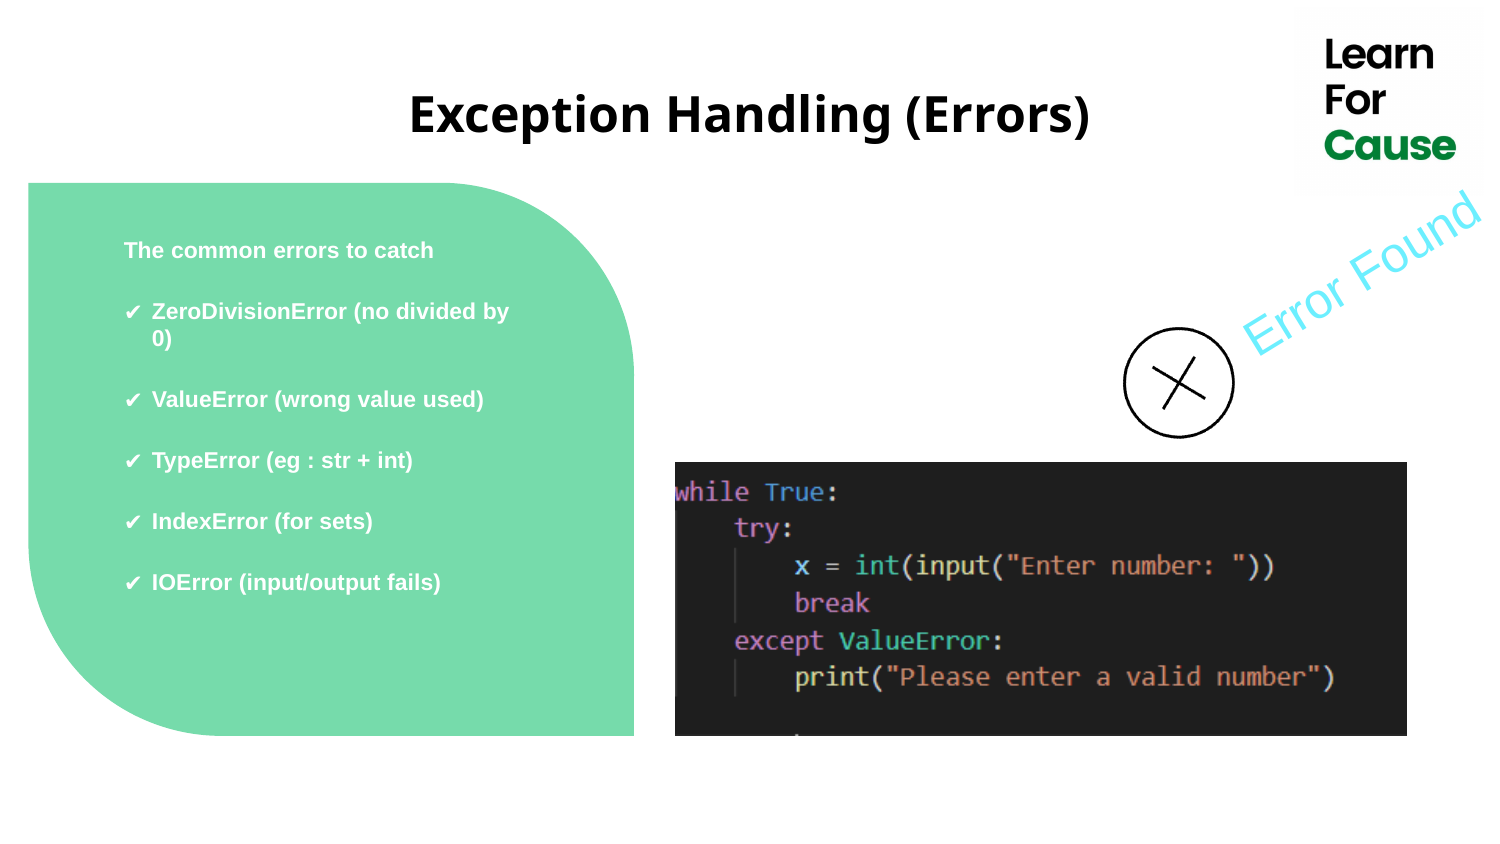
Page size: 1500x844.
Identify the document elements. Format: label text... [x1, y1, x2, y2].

text_box The common errors to catch ZeroDivisionError (no divided by 0) ValueError (wrong value used) TypeError (eg : str + int) IndexError (for sets) IOError (input/output fails) [108, 220, 549, 682]
picture [1294, 6, 1484, 197]
picture [674, 298, 1407, 737]
text_box [28, 182, 635, 736]
title Exception Handling (Errors) [75, 67, 1289, 162]
text_box Error Found [1226, 193, 1500, 382]
